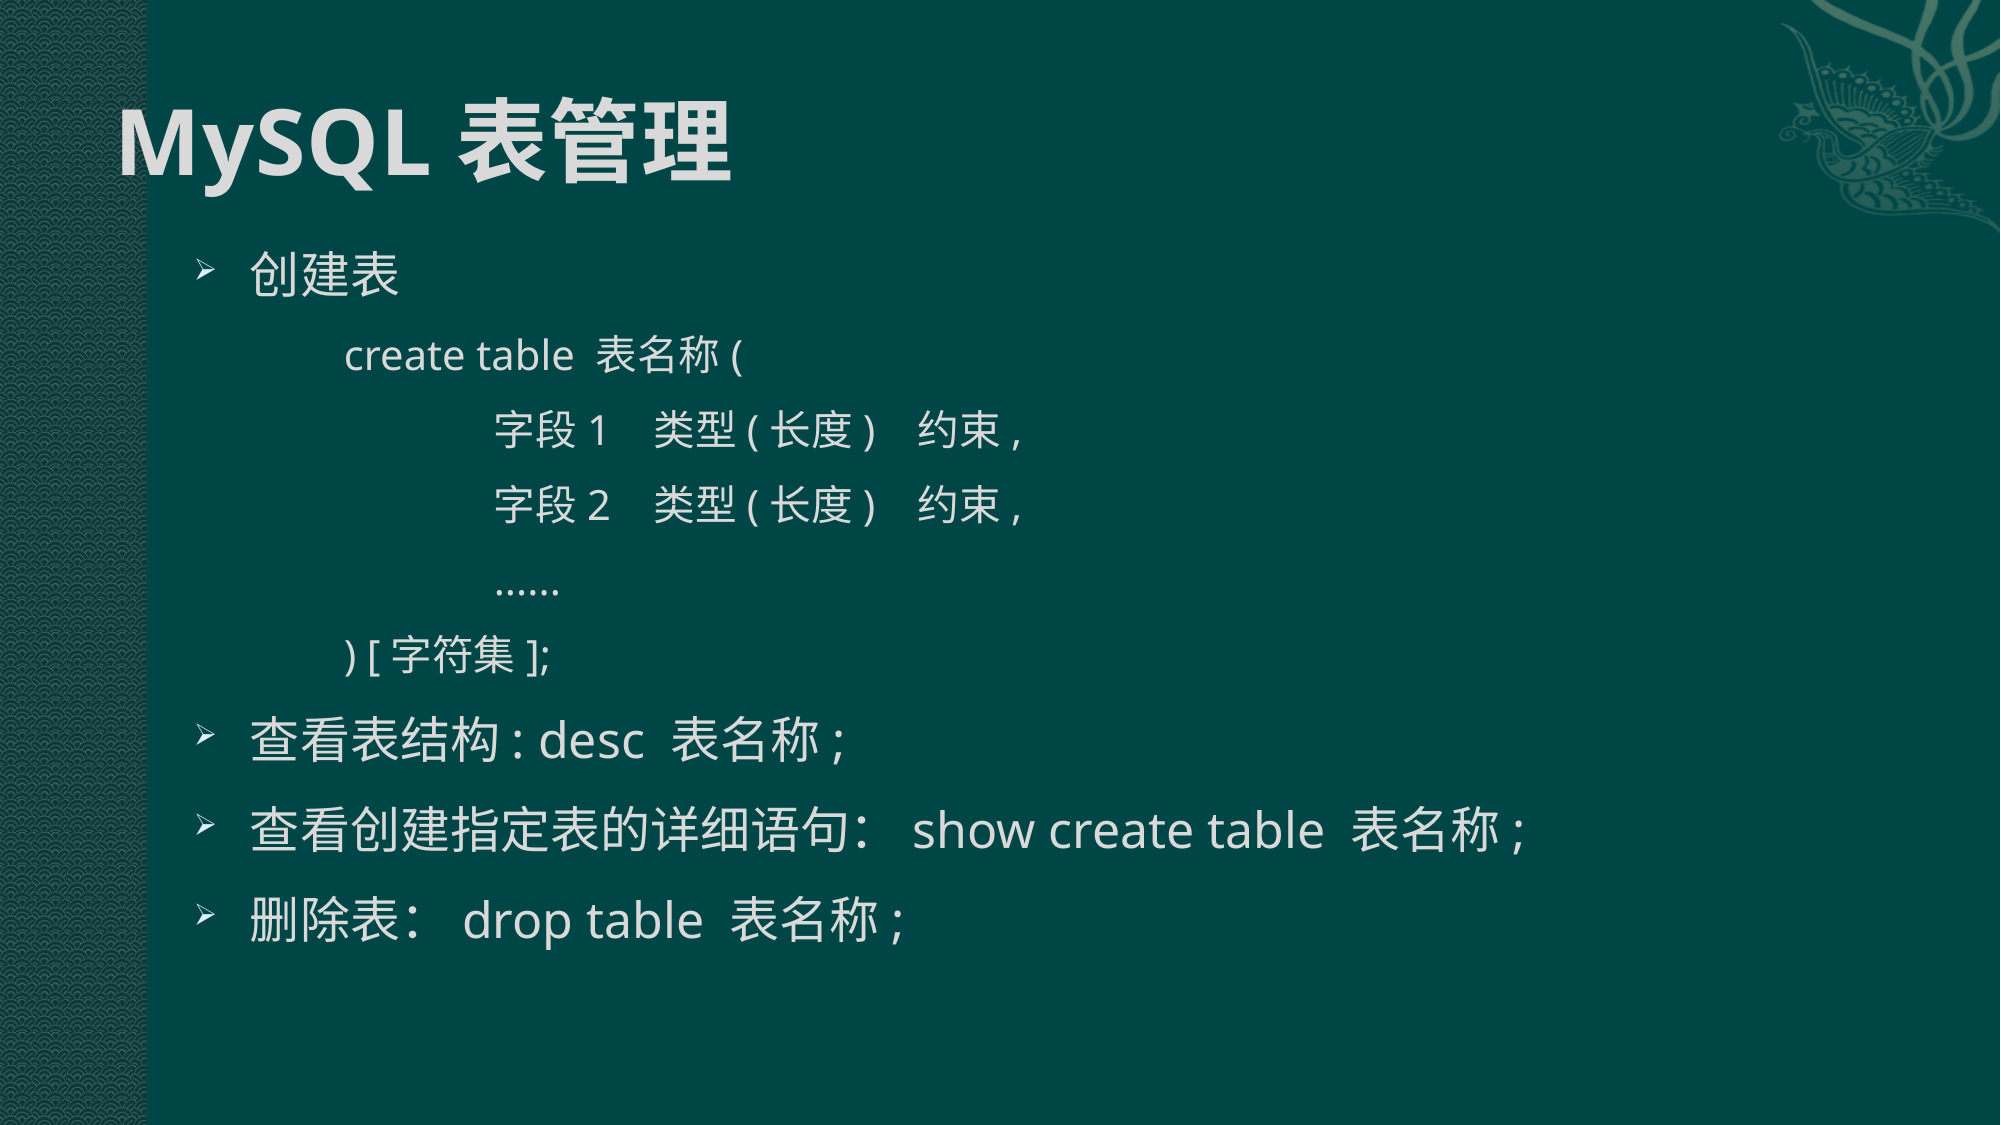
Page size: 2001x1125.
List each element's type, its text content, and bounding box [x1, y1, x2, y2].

list 创建表 create table 表名称( 字段1 类型(长度) 约束, 字段2 类型(长度) 约束, ...... ) [字符集]; 查看表结构: desc 表名称; 查看创建指定表的详细语句：show create table 表名称; 删除表：drop table 表名称; [178, 206, 1838, 985]
picture [0, 0, 147, 1125]
title MySQL表管理 [99, 45, 1801, 233]
